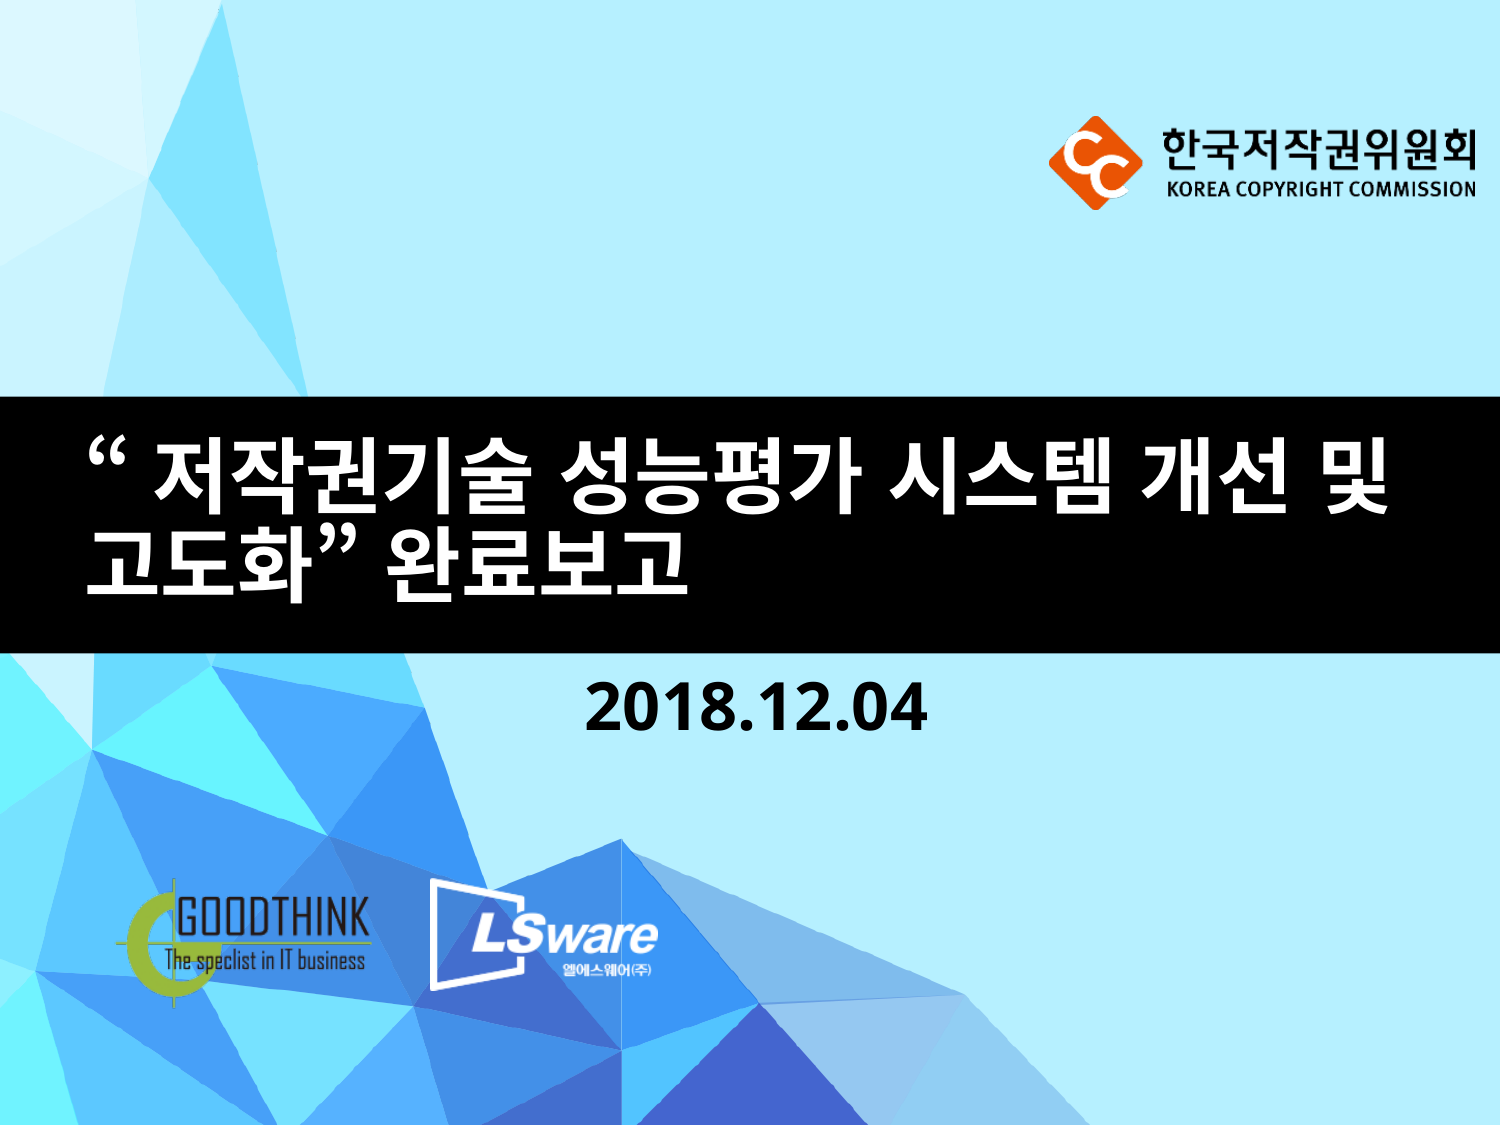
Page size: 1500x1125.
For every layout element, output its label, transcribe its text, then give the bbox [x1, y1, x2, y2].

title “저작권기술 성능평가 시스템 개선 및 고도화” 완료보고 [0, 396, 1500, 653]
picture [0, 0, 1475, 396]
text_box 2018.12.04 [0, 653, 1500, 764]
picture [0, 764, 1104, 1125]
